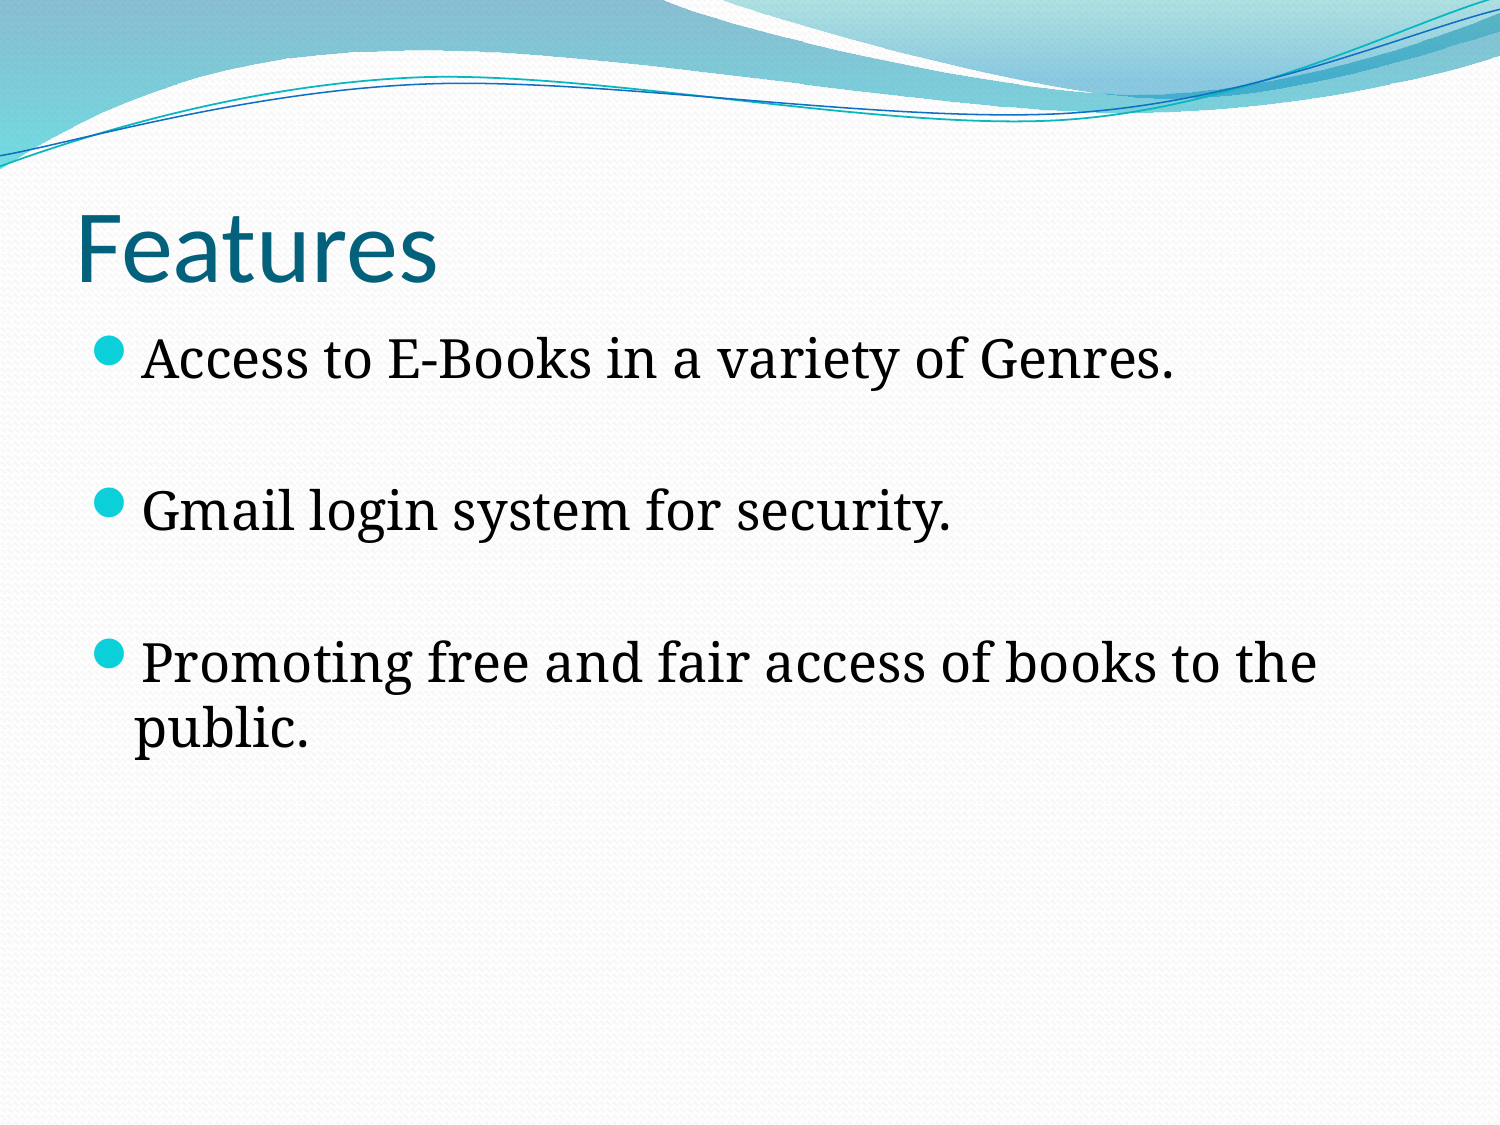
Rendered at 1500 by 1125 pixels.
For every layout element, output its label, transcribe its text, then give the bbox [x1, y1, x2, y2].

list Access to E-Books in a variety of Genres. Gmail login system for security. Promoting free and fair access of books to the public. [75, 317, 1425, 1038]
title Features [75, 115, 1425, 303]
